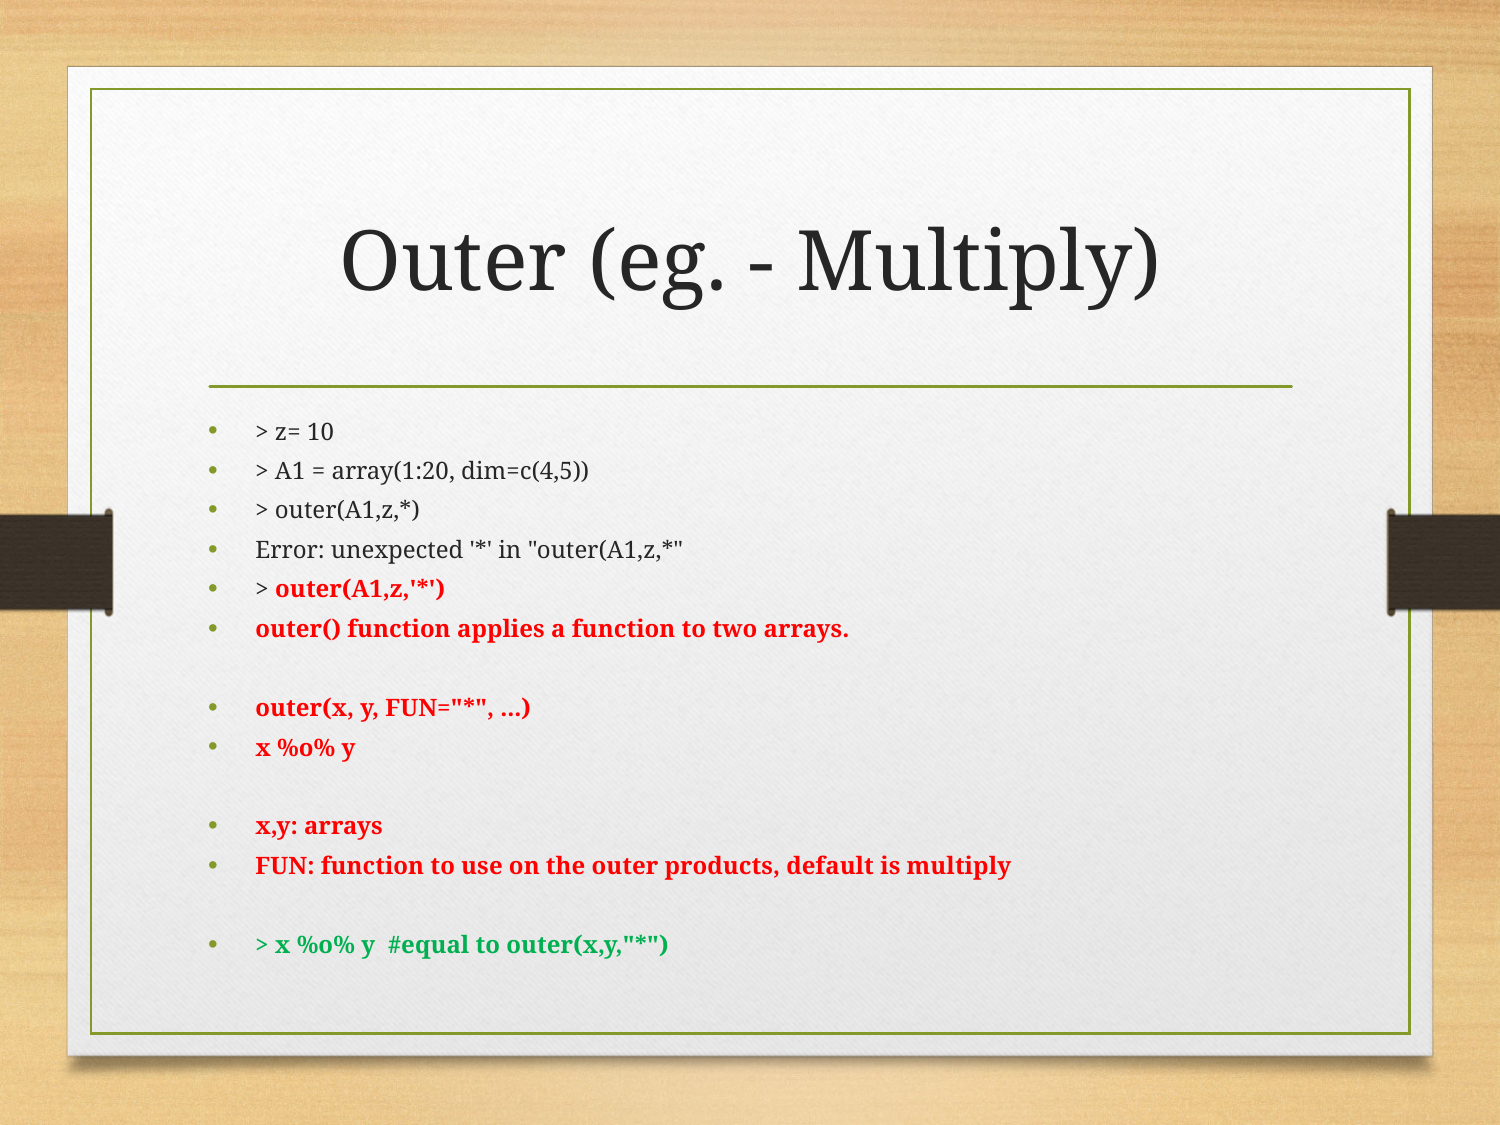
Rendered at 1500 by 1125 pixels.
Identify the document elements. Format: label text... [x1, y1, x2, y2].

title Outer (eg. - Multiply) [193, 150, 1309, 365]
list > z= 10 > A1 = array(1:20, dim=c(4,5)) > outer(A1,z,*) Error: unexpected '*' in "outer(A1,z,*" > outer(A1,z,'*') outer() function applies a function to two arrays. outer(x, y, FUN="*", ...) x %o% y x,y: arrays FUN: function to use on the outer products, default is multiply > x %o% y #equal to outer(x,y,"*") [193, 408, 1309, 974]
picture [0, 0, 1500, 1125]
